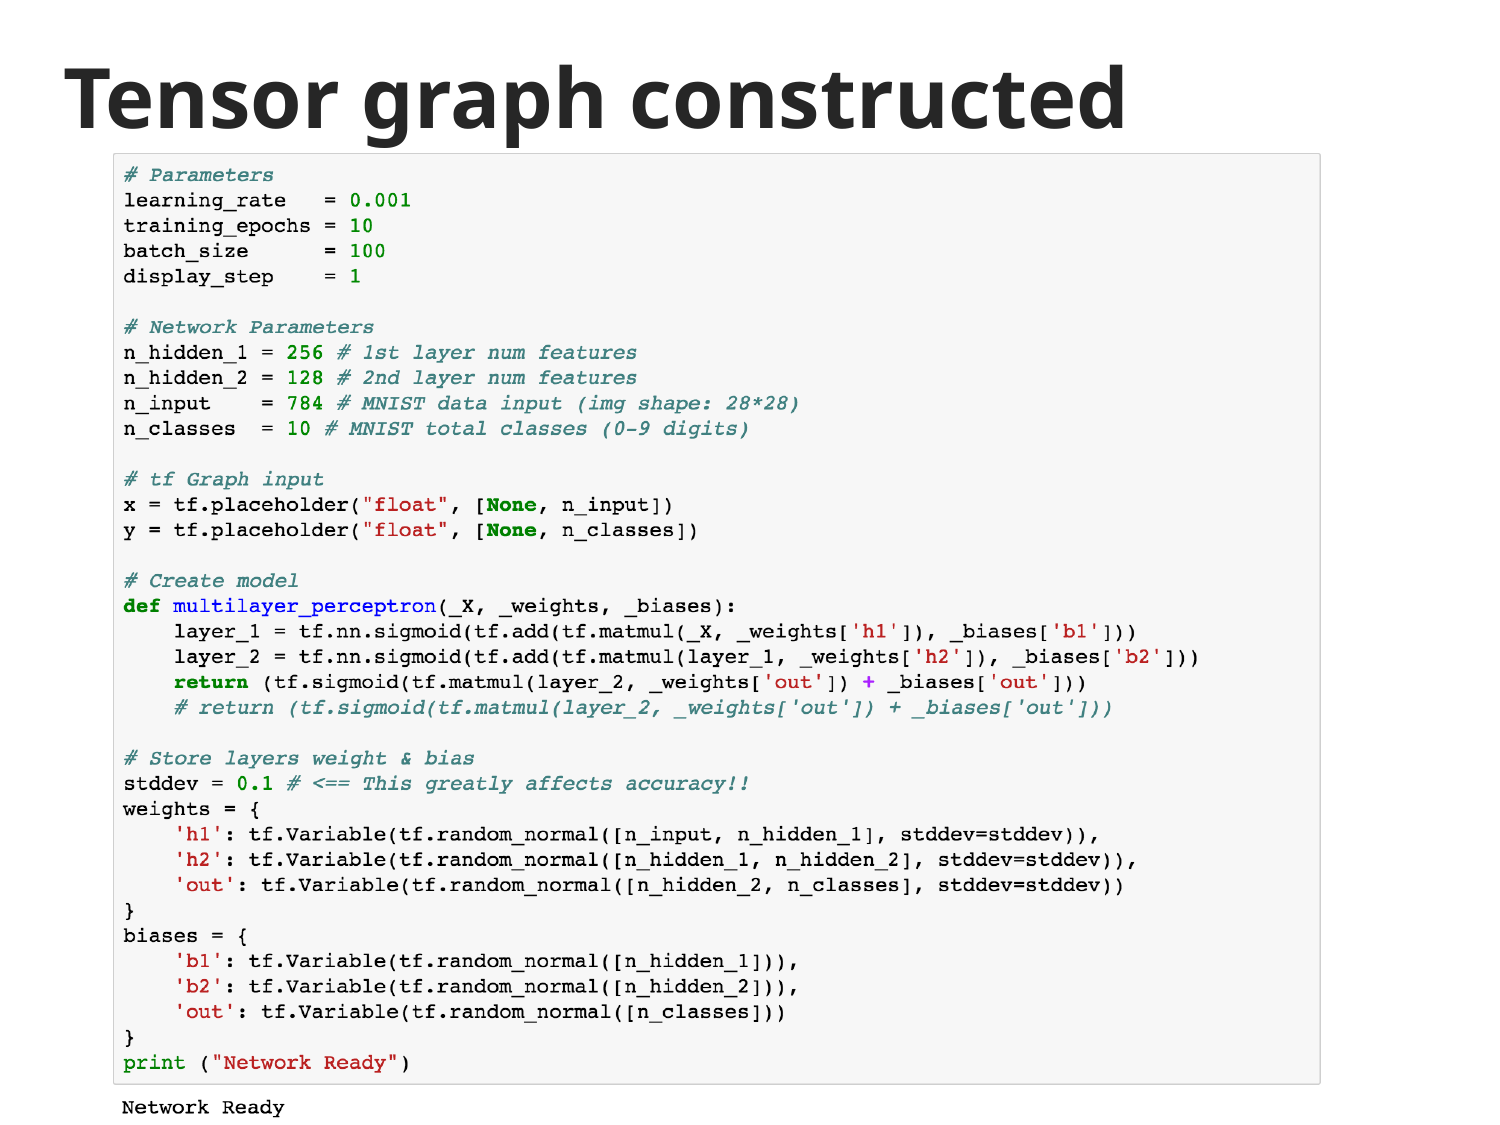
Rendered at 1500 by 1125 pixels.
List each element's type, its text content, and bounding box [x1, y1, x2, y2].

title Tensor graph constructed [48, 41, 1456, 149]
picture [111, 148, 1328, 1125]
